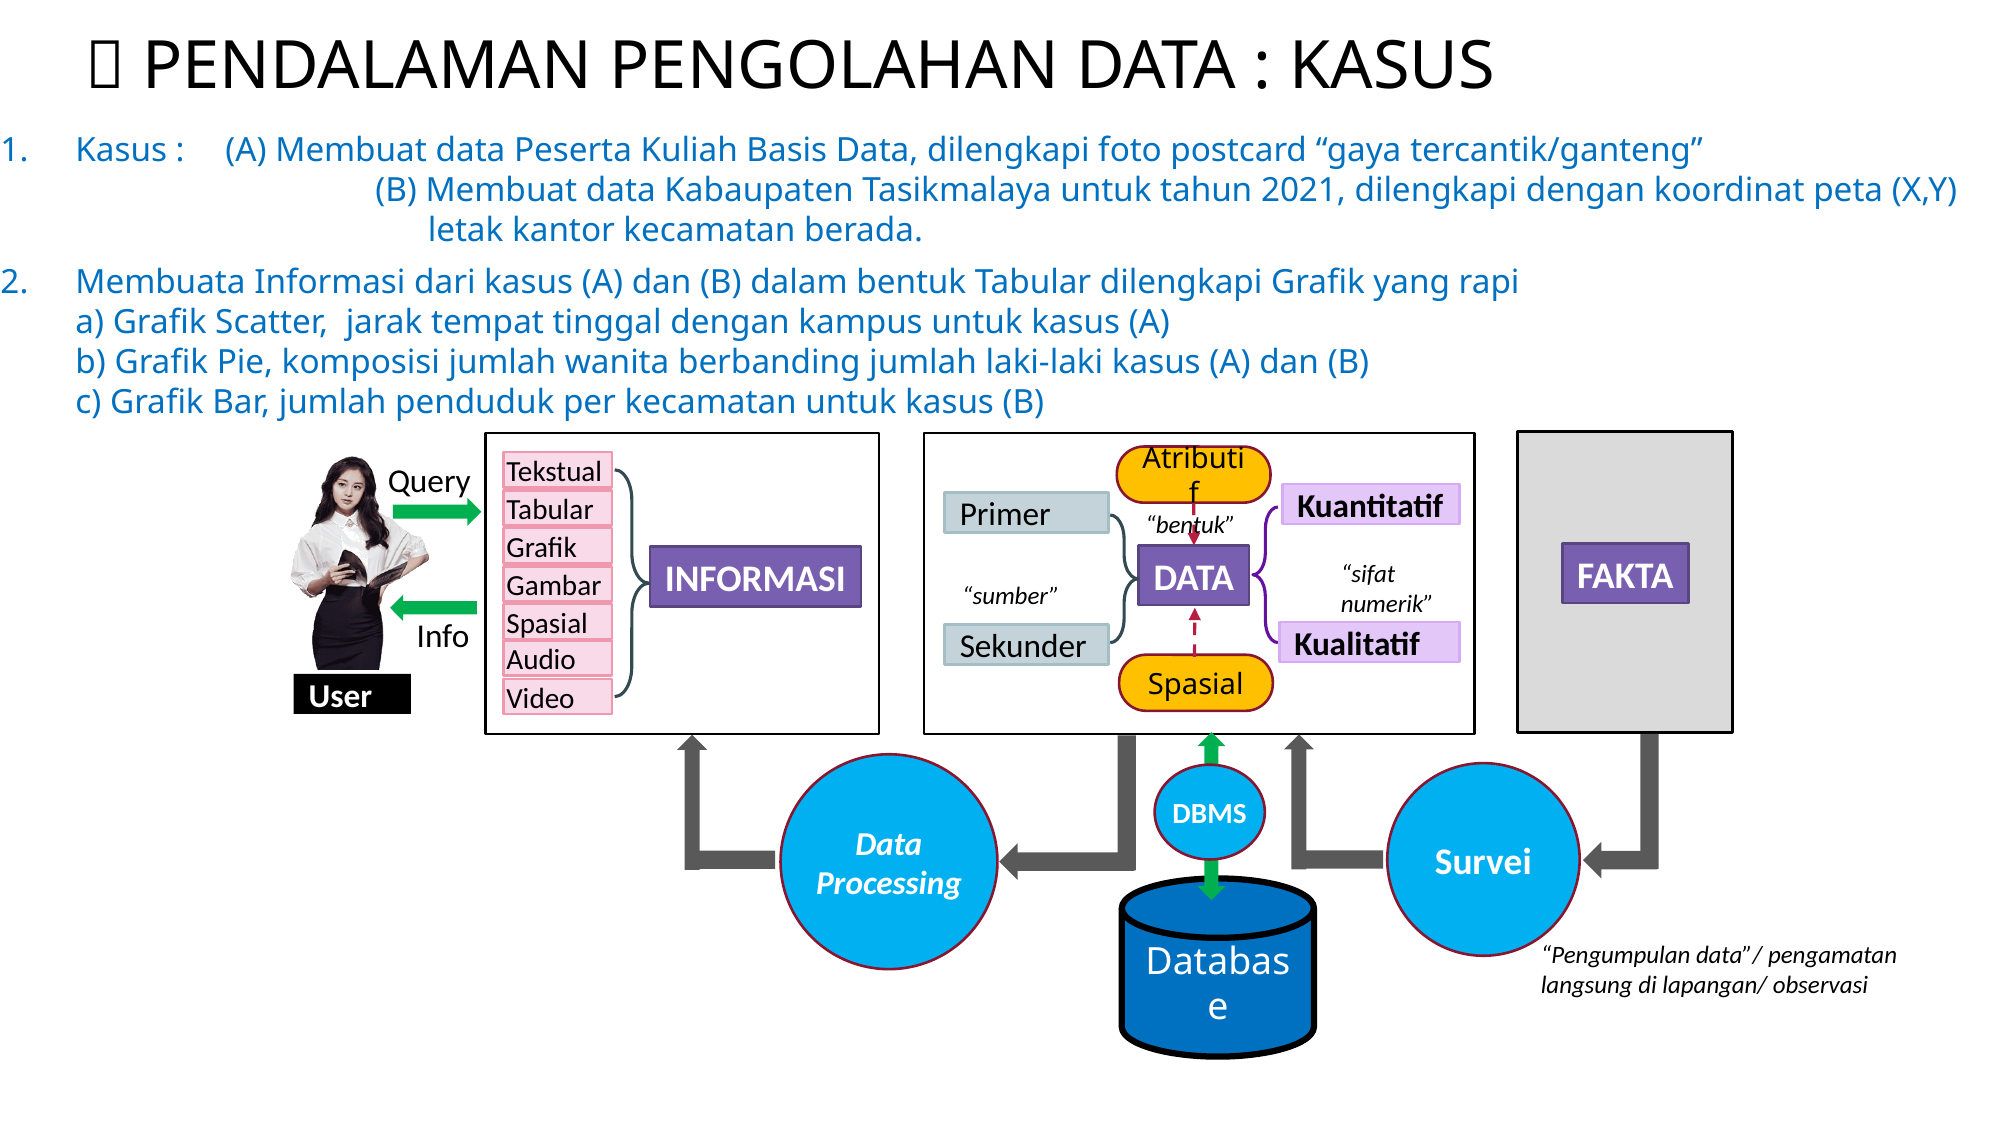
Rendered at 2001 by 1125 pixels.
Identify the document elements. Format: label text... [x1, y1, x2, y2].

title  PENDALAMAN PENGOLAHAN DATA : KASUS [70, 22, 1916, 104]
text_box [676, 734, 776, 870]
text_box [1196, 861, 1227, 901]
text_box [282, 451, 438, 718]
text_box Kasus : (A) Membuat data Peserta Kuliah Basis Data, dilengkapi foto postcard “gaya tercantik/ganteng” (B) Membuat data Kabaupaten Tasikmalaya untuk tahun 2021, dilengkapi dengan koordinat peta (X,Y) letak kantor kecamatan berada. Membuata Informasi dari kasus (A) dan (B) dalam bentuk Tabular dilengkapi Grafik yang rapi a) Grafik Scatter, jarak tempat tinggal dengan kampus untuk kasus (A) b) Grafik Pie, komposisi jumlah wanita berbanding jumlah laki-laki kasus (A) dan (B) c) Grafik Bar, jumlah penduduk per kecamatan untuk kasus (B) [0, 120, 1975, 428]
text_box Query [438, 458, 478, 501]
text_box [485, 432, 880, 735]
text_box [1283, 734, 1384, 870]
text_box DBMS [1153, 763, 1267, 861]
text_box FAKTA [1561, 542, 1690, 604]
text_box “Pengumpulan data”/ pengamatan langsung di lapangan/ observasi [1524, 937, 1922, 1000]
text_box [923, 432, 1475, 735]
text_box Info [438, 613, 471, 655]
text_box Data Processing [779, 752, 999, 971]
text_box [1516, 430, 1734, 734]
text_box [438, 599, 479, 616]
text_box Database [1120, 877, 1316, 1058]
text_box [438, 501, 483, 527]
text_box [999, 735, 1137, 881]
text_box Survei [1385, 761, 1581, 958]
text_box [1582, 733, 1659, 879]
text_box [1196, 735, 1227, 764]
